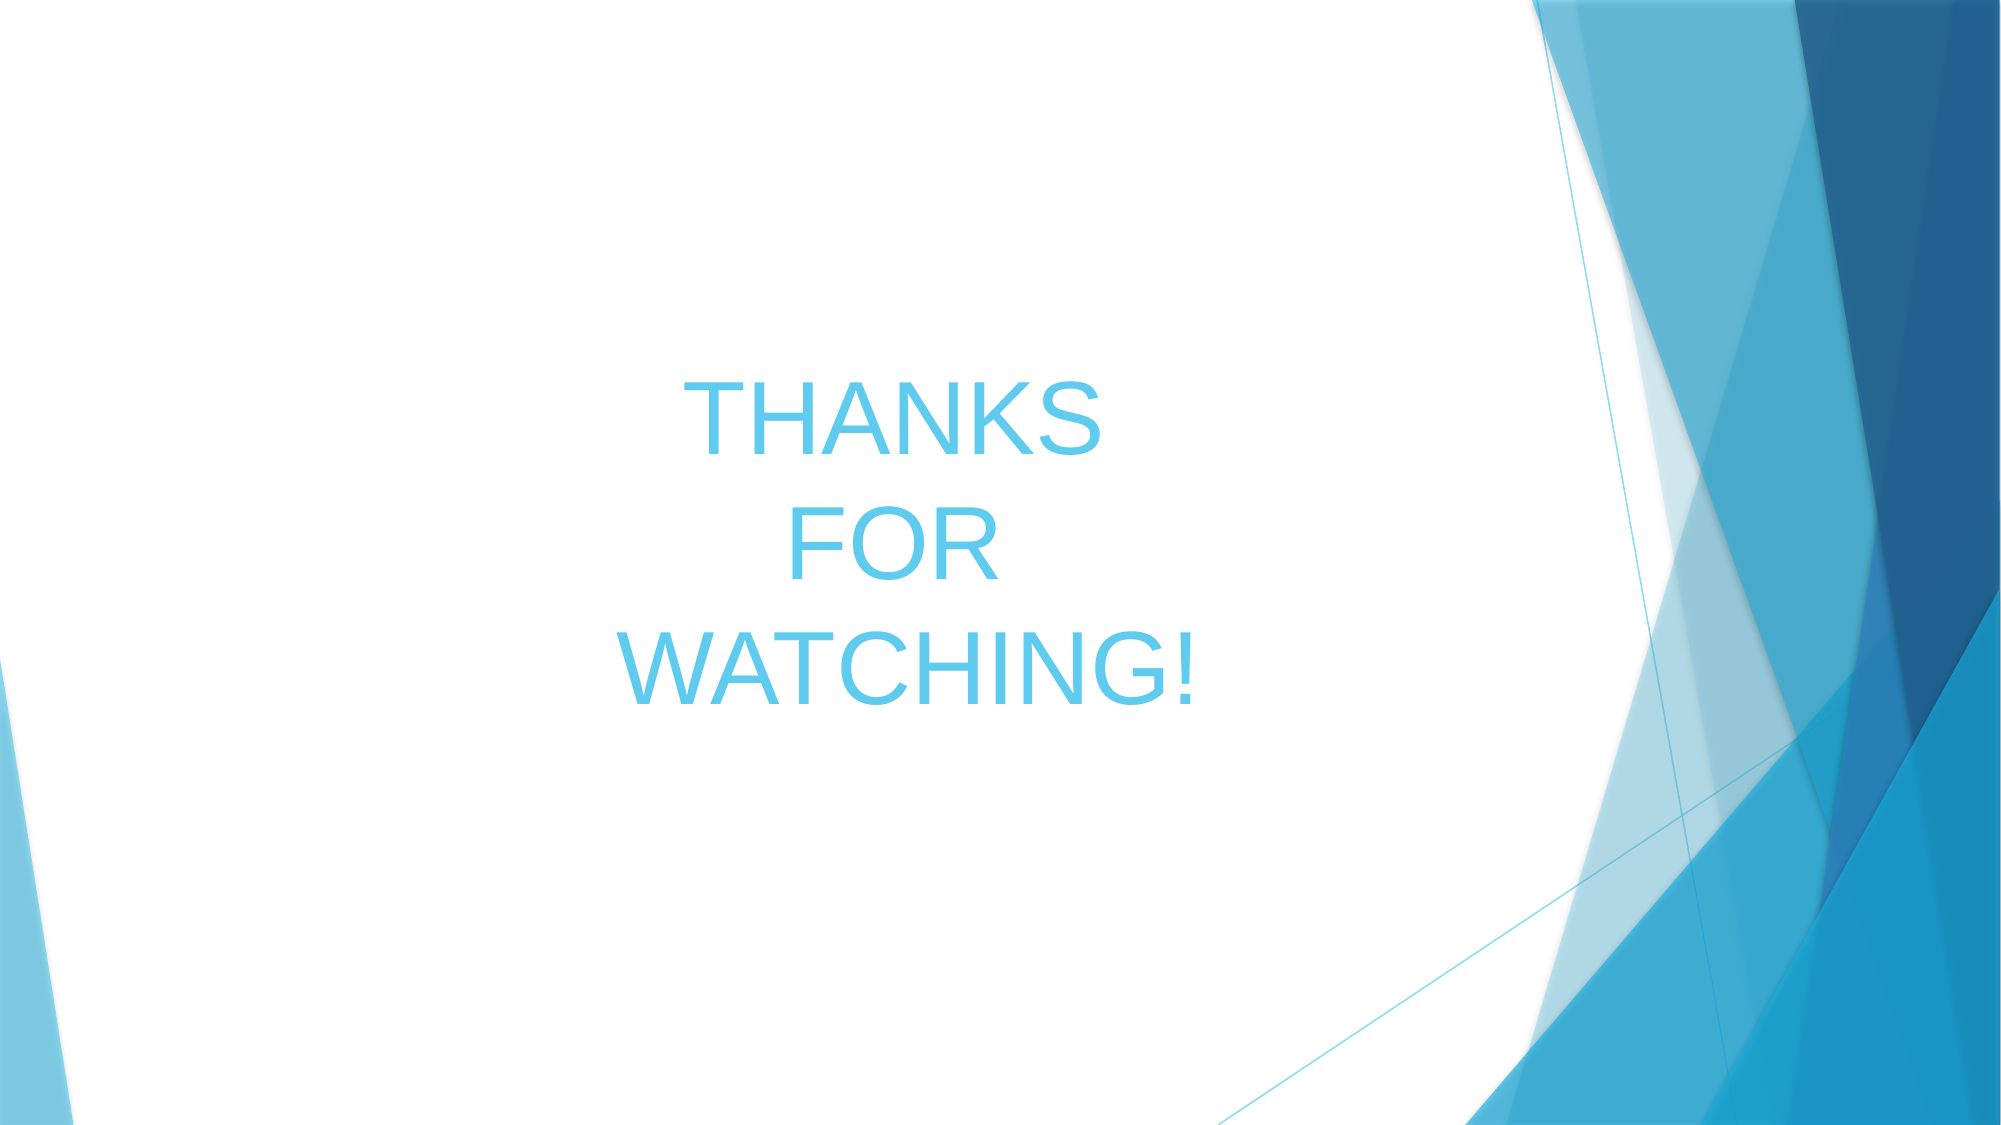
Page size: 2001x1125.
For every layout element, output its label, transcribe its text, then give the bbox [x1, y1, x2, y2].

text_box THANKS FOR WATCHING! [394, 343, 1424, 733]
